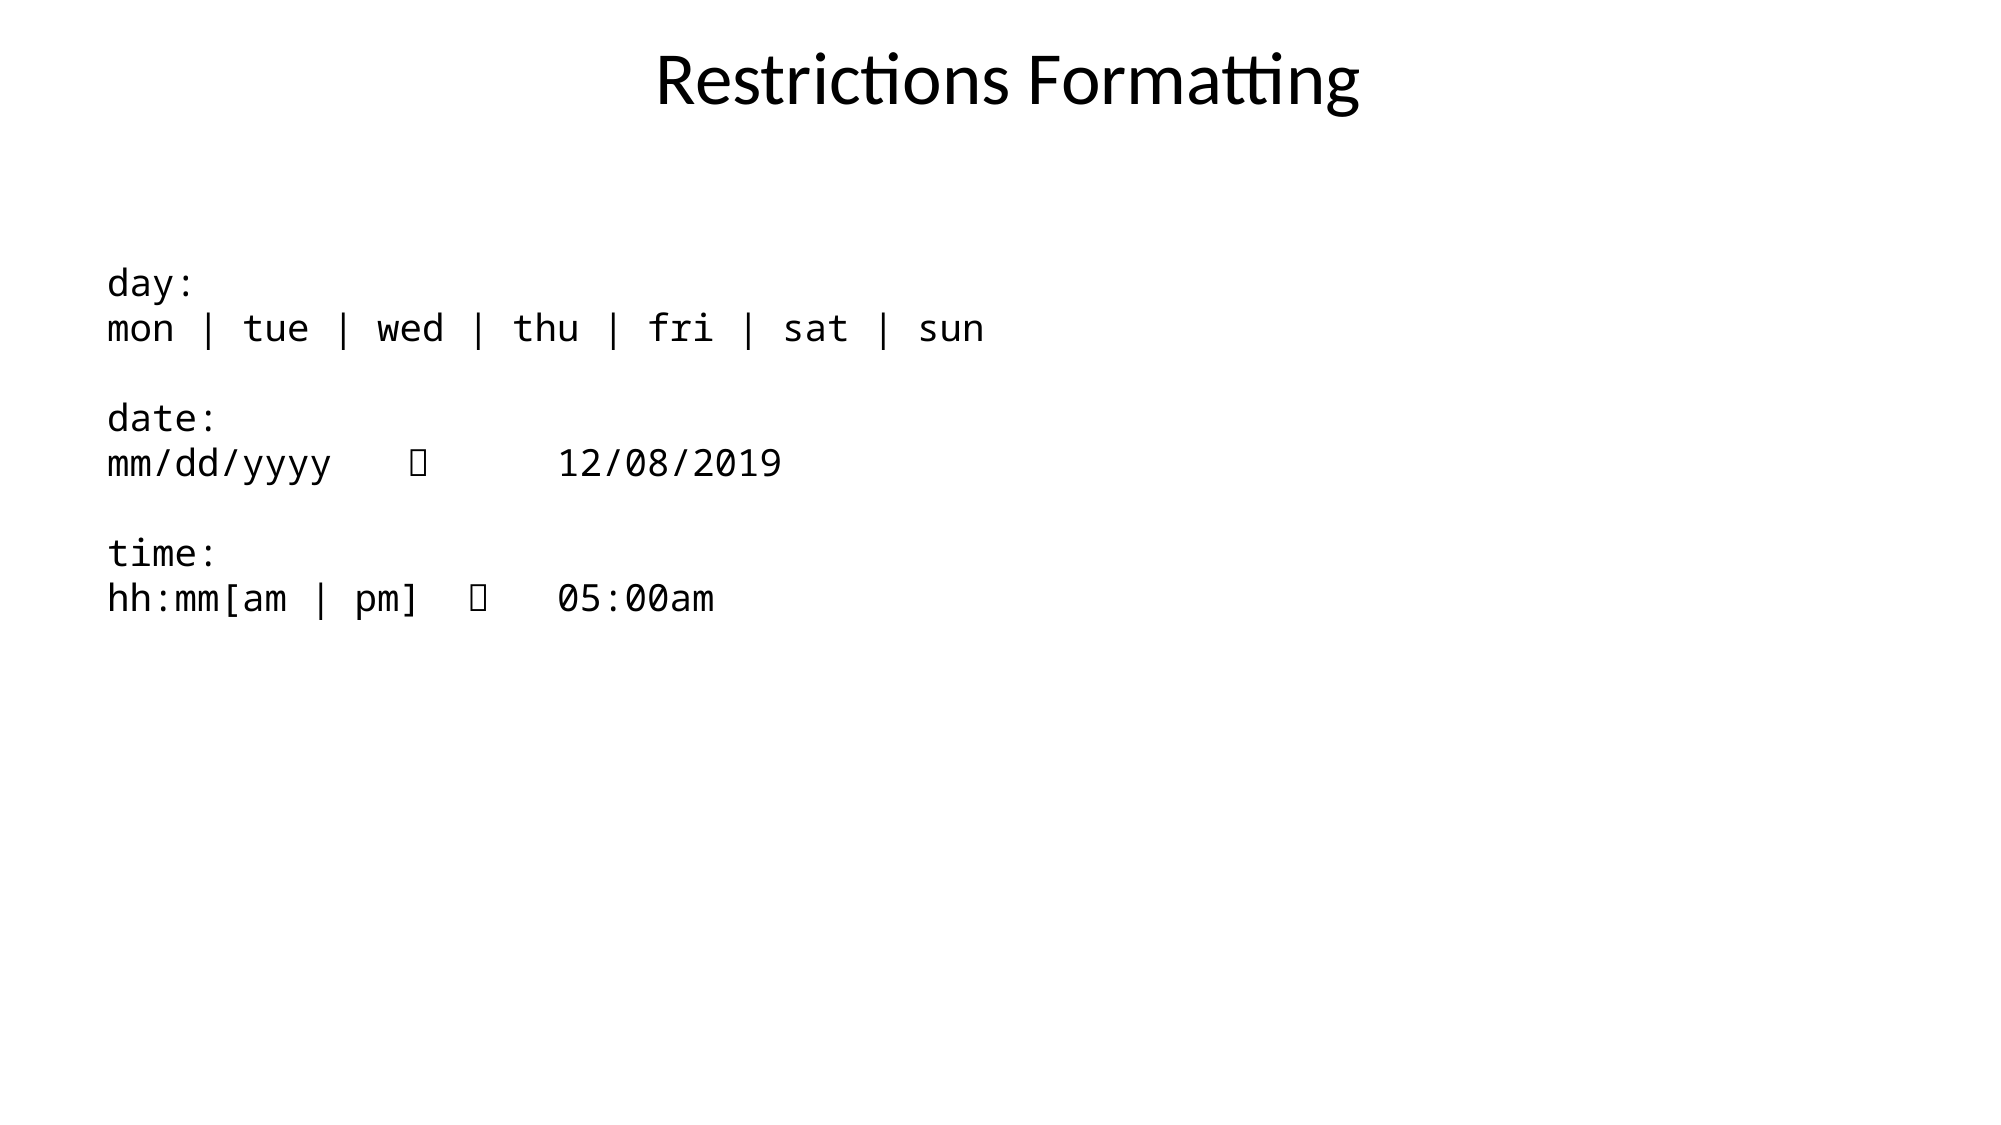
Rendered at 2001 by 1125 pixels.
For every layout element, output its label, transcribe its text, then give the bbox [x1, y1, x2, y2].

text_box Restrictions Formatting [640, 21, 1377, 116]
text_box day: mon | tue | wed | thu | fri | sat | sun date: mm/dd/yyyy  12/08/2019 time: hh:mm[am | pm]  05:00am [92, 116, 1908, 626]
